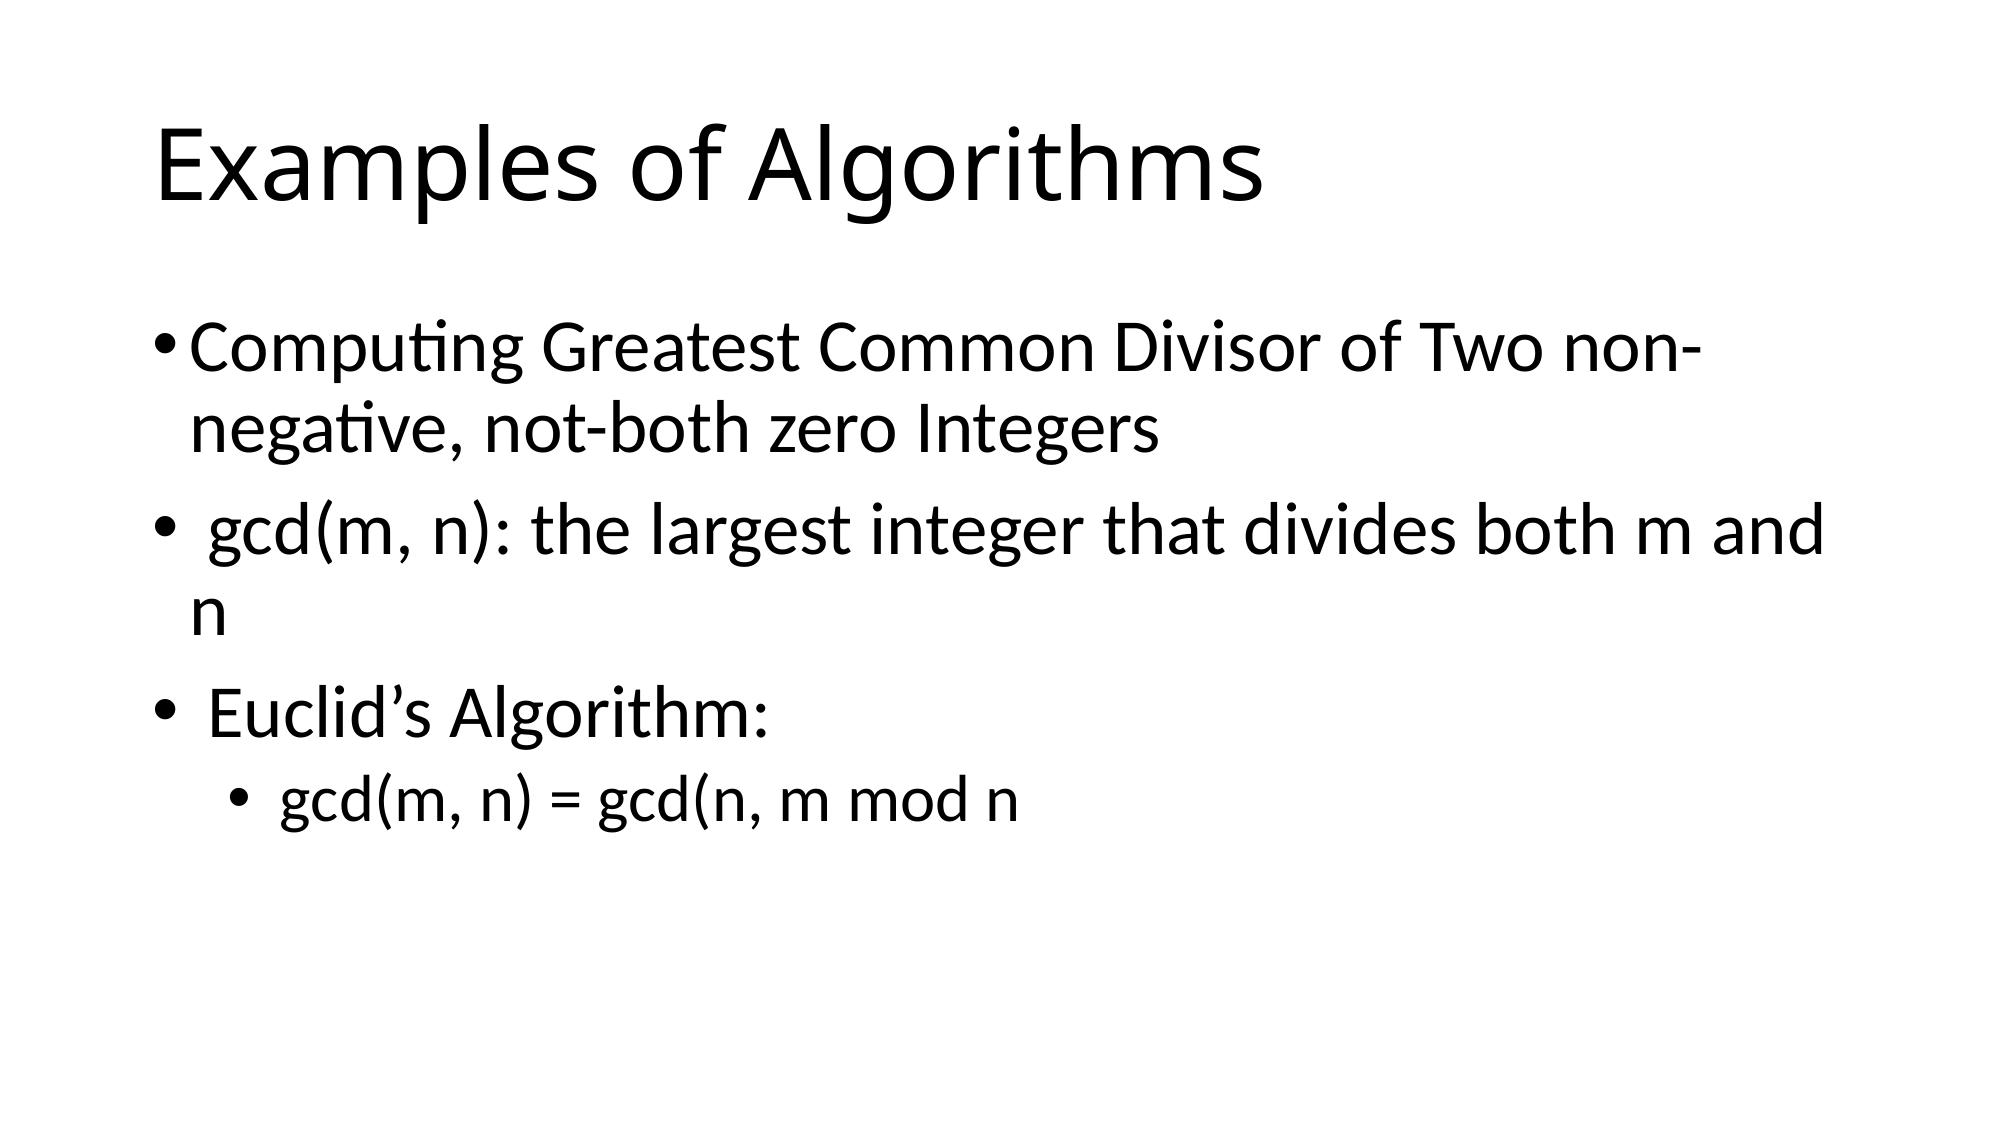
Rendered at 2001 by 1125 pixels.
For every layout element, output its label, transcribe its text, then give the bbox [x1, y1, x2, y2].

title Examples of Algorithms [137, 59, 1863, 278]
list Computing Greatest Common Divisor of Two non-negative, not-both zero Integers gcd(m, n): the largest integer that divides both m and n Euclid’s Algorithm: gcd(m, n) = gcd(n, m mod n [137, 299, 1863, 1014]
